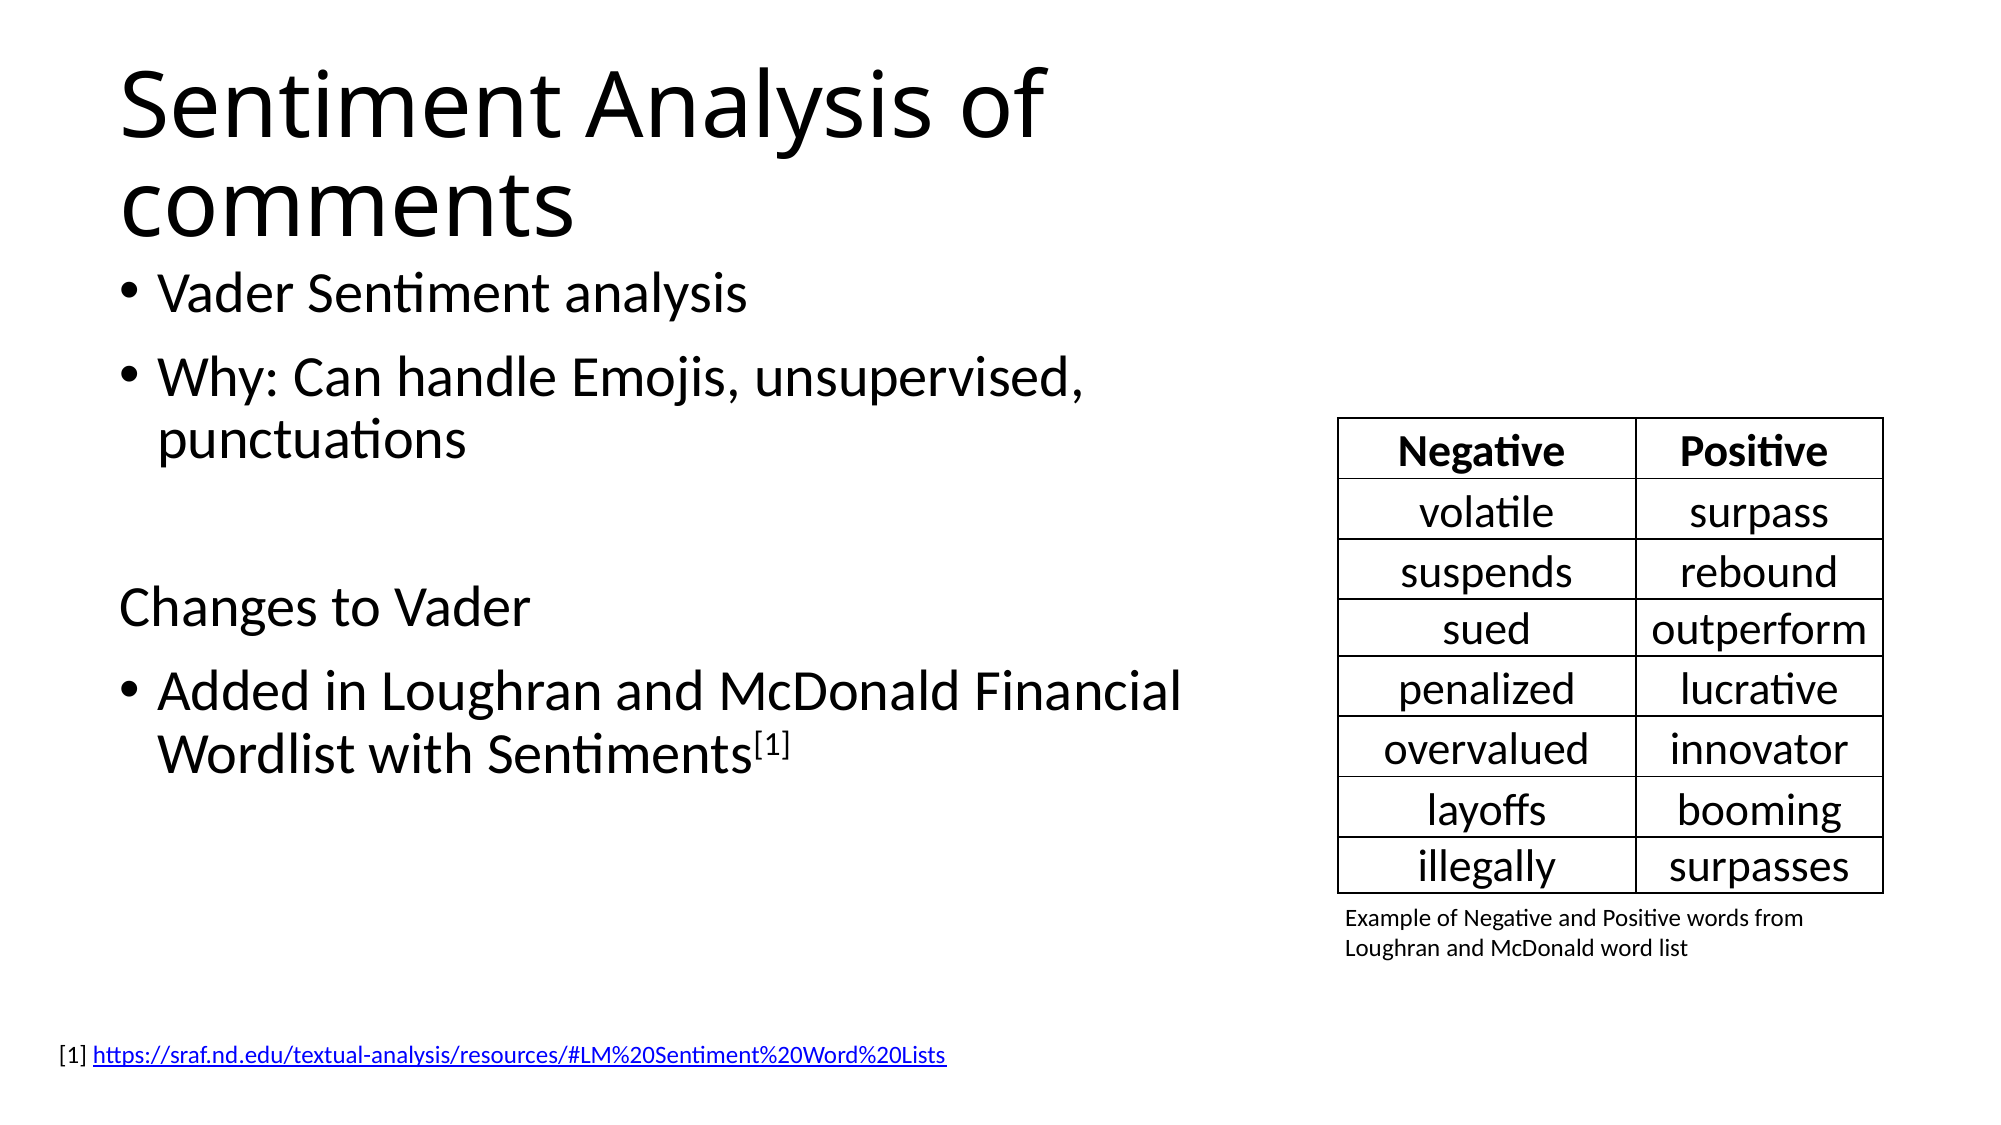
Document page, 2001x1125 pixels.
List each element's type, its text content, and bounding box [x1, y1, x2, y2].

table_cell penalized [1339, 657, 1635, 715]
title Sentiment Analysis of comments [111, 32, 1513, 281]
table_header Positive [1637, 419, 1882, 478]
table_cell overvalued [1339, 717, 1635, 776]
table_cell surpasses [1637, 838, 1882, 892]
list Vader Sentiment analysis Why: Can handle Emojis, unsupervised, punctuations Changes to Vader Added in Loughran and McDonald Financial Wordlist with Sentiments[1] [111, 253, 1339, 964]
table_cell illegally [1339, 838, 1635, 892]
table_cell volatile [1339, 479, 1635, 538]
table_cell surpass [1637, 479, 1882, 538]
table_cell outperform [1637, 600, 1882, 655]
table_cell sued [1339, 600, 1635, 655]
table_cell lucrative [1637, 657, 1882, 715]
table_cell booming [1637, 777, 1882, 836]
table_cell innovator [1637, 717, 1882, 776]
table_cell rebound [1637, 540, 1882, 598]
table_cell layoffs [1339, 777, 1635, 836]
table_header Negative [1339, 419, 1635, 478]
text_box [1] https://sraf.nd.edu/textual-analysis/resources/#LM%20Sentiment%20Word%20Lists [44, 1031, 1630, 1076]
text_box Example of Negative and Positive words from Loughran and McDonald word list [1337, 893, 1816, 969]
table_cell suspends [1339, 540, 1635, 598]
